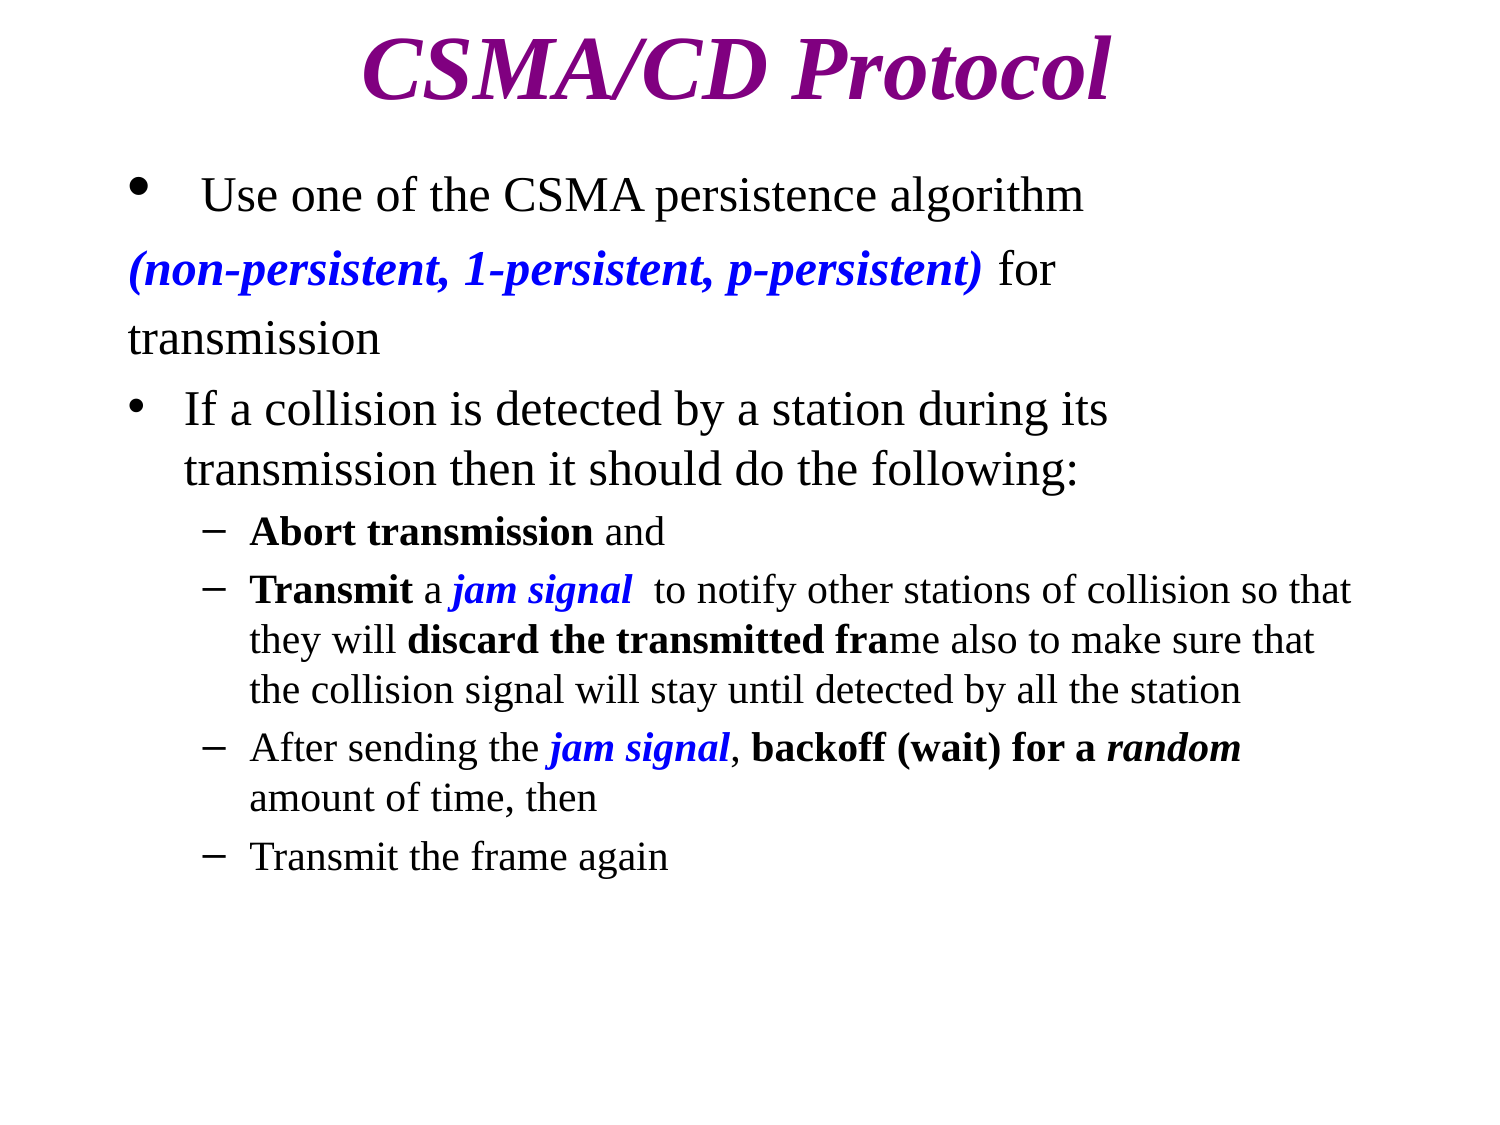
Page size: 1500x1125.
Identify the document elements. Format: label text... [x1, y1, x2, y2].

list Use one of the CSMA persistence algorithm (non-persistent, 1-persistent, p-persistent) for transmission If a collision is detected by a station during its transmission then it should do the following: Abort transmission and Transmit a jam signal to notify other stations of collision so that they will discard the transmitted frame also to make sure that the collision signal will stay until detected by all the station After sending the jam signal, backoff (wait) for a random amount of time, then Transmit the frame again [112, 137, 1388, 1025]
title CSMA/CD Protocol [99, 0, 1375, 125]
